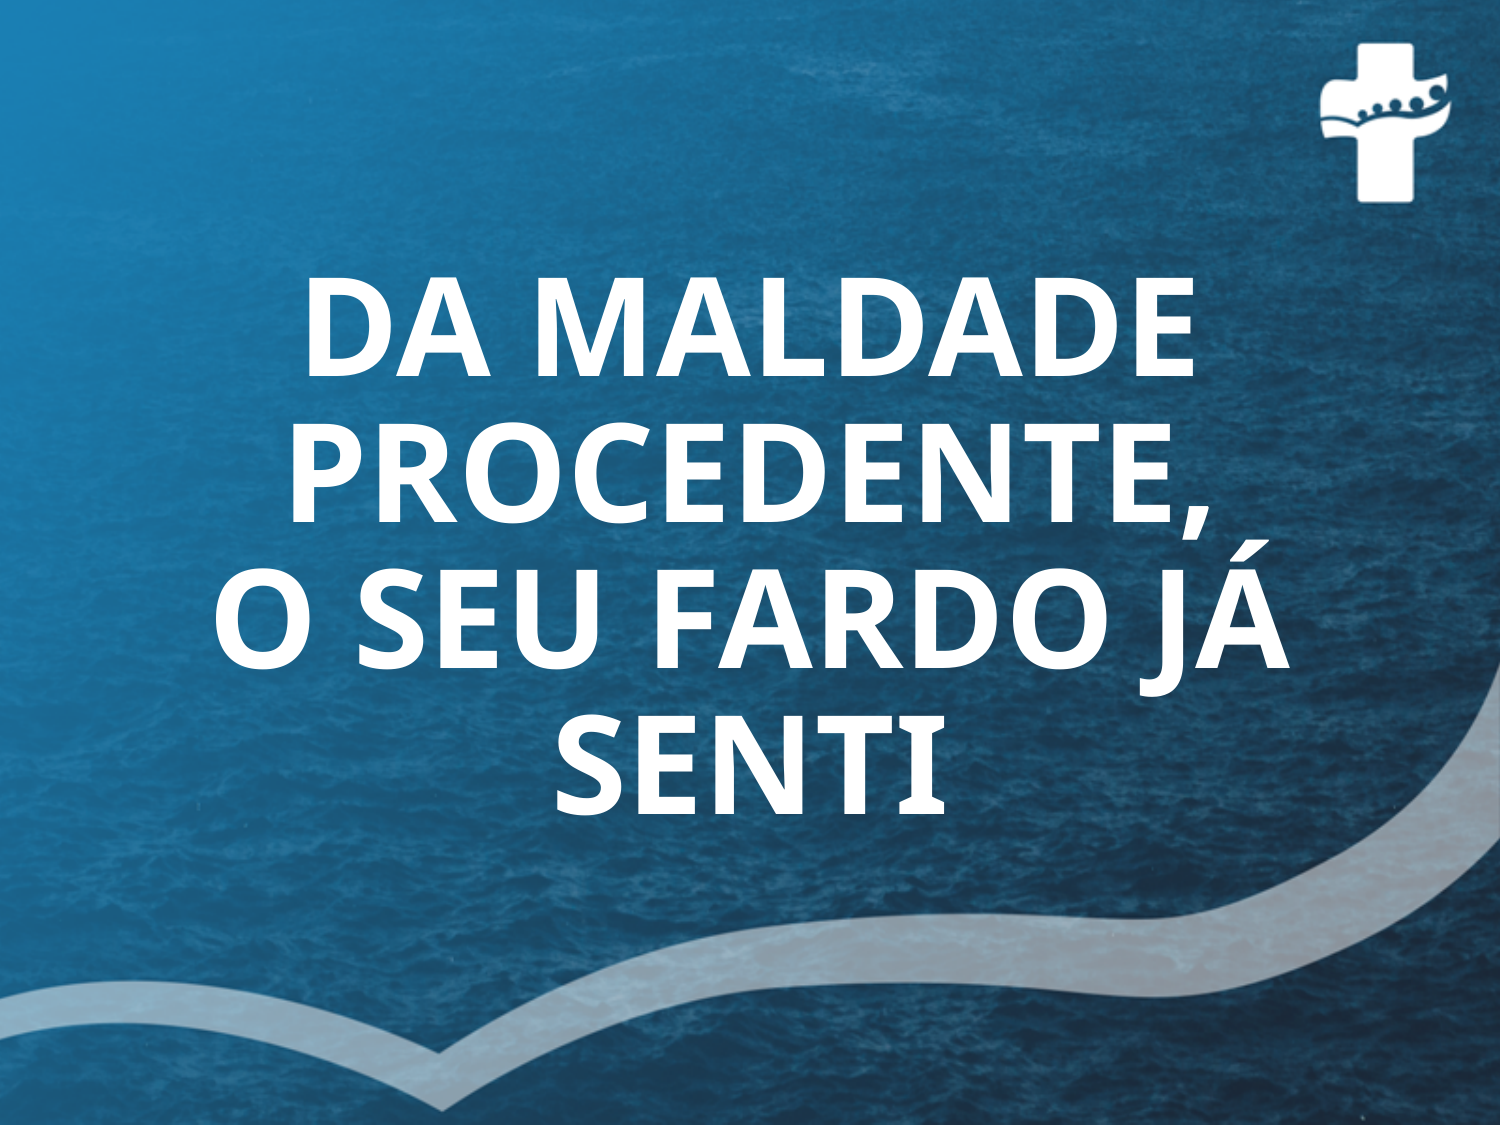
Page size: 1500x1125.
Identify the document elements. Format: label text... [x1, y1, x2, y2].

picture [0, 644, 1500, 1125]
picture [0, 0, 1500, 455]
title DA MALDADE PROCEDENTE, O SEU FARDO JÁ SENTI [0, 455, 1500, 644]
